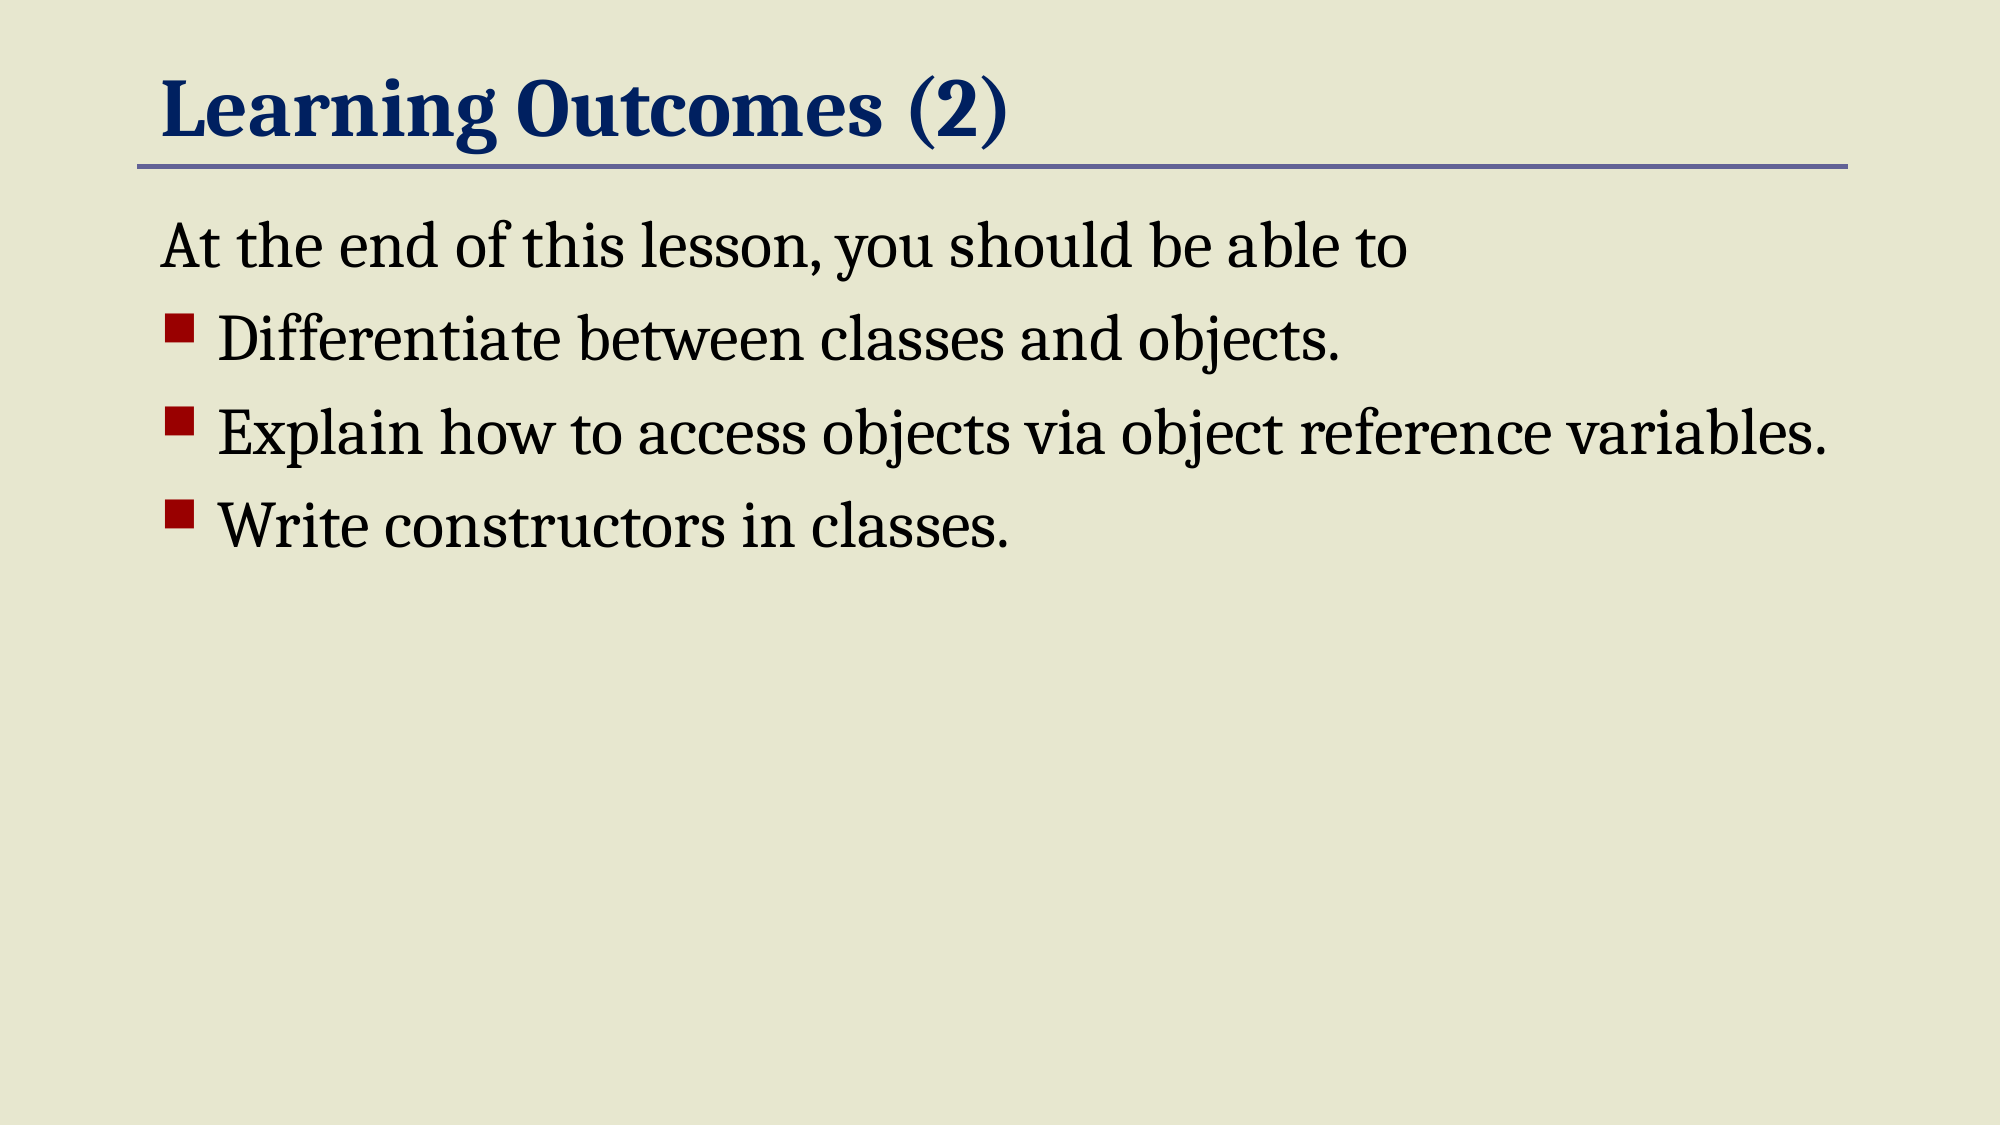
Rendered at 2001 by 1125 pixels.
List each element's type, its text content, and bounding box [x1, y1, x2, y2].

title Learning Outcomes (2) [145, 57, 1484, 161]
list At the end of this lesson, you should be able to Differentiate between classes and objects. Explain how to access objects via object reference variables. Write constructors in classes. [145, 209, 1849, 773]
